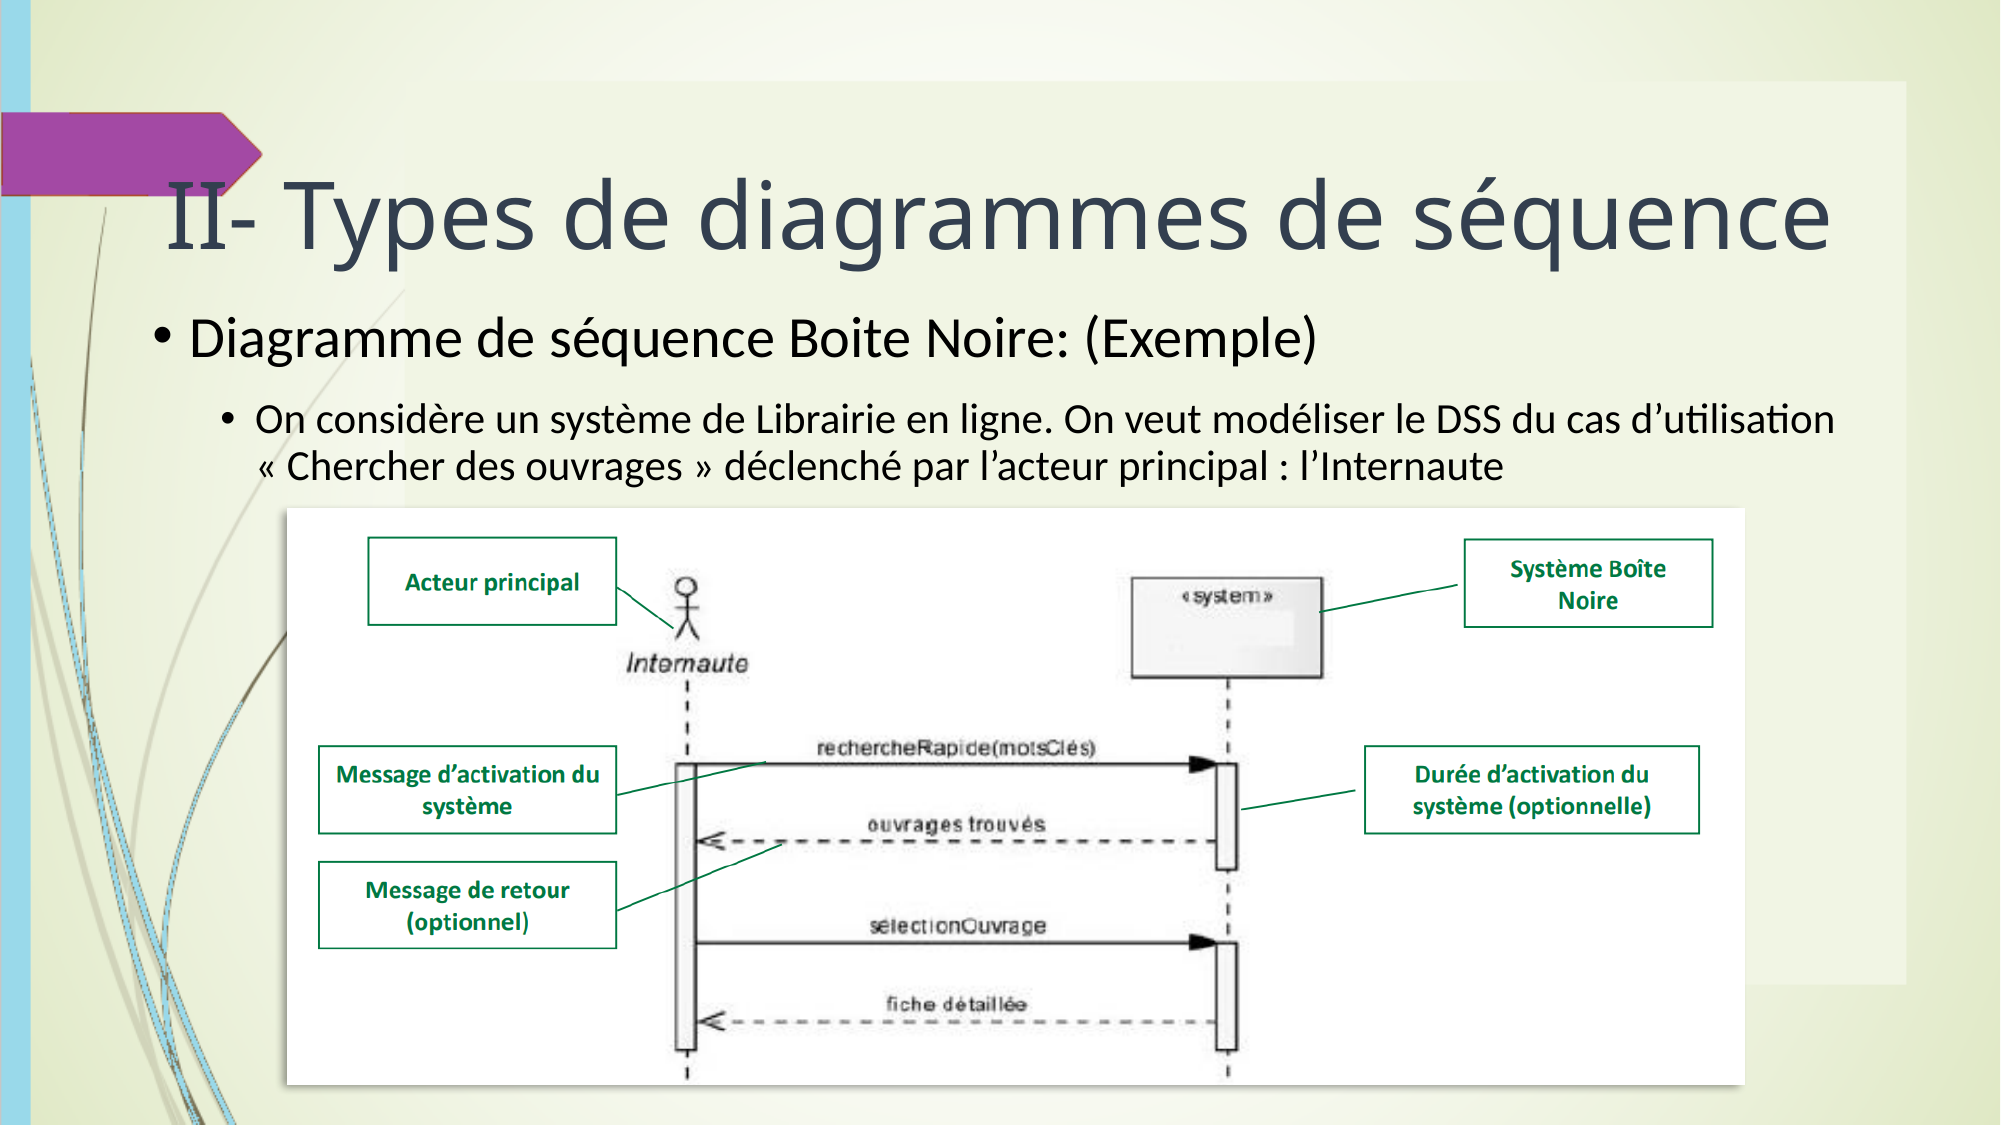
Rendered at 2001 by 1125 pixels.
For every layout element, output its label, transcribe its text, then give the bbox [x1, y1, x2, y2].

text_box On considère un système de Librairie en ligne. On veut modéliser le DSS du cas d’utilisation « Chercher des ouvrages » déclenché par l’acteur principal : l’Internaute [135, 389, 1860, 525]
title II- Types de diagrammes de séquence [137, 59, 1863, 278]
list Diagramme de séquence Boite Noire: (Exemple) [137, 299, 1863, 457]
picture [0, 0, 2001, 1125]
